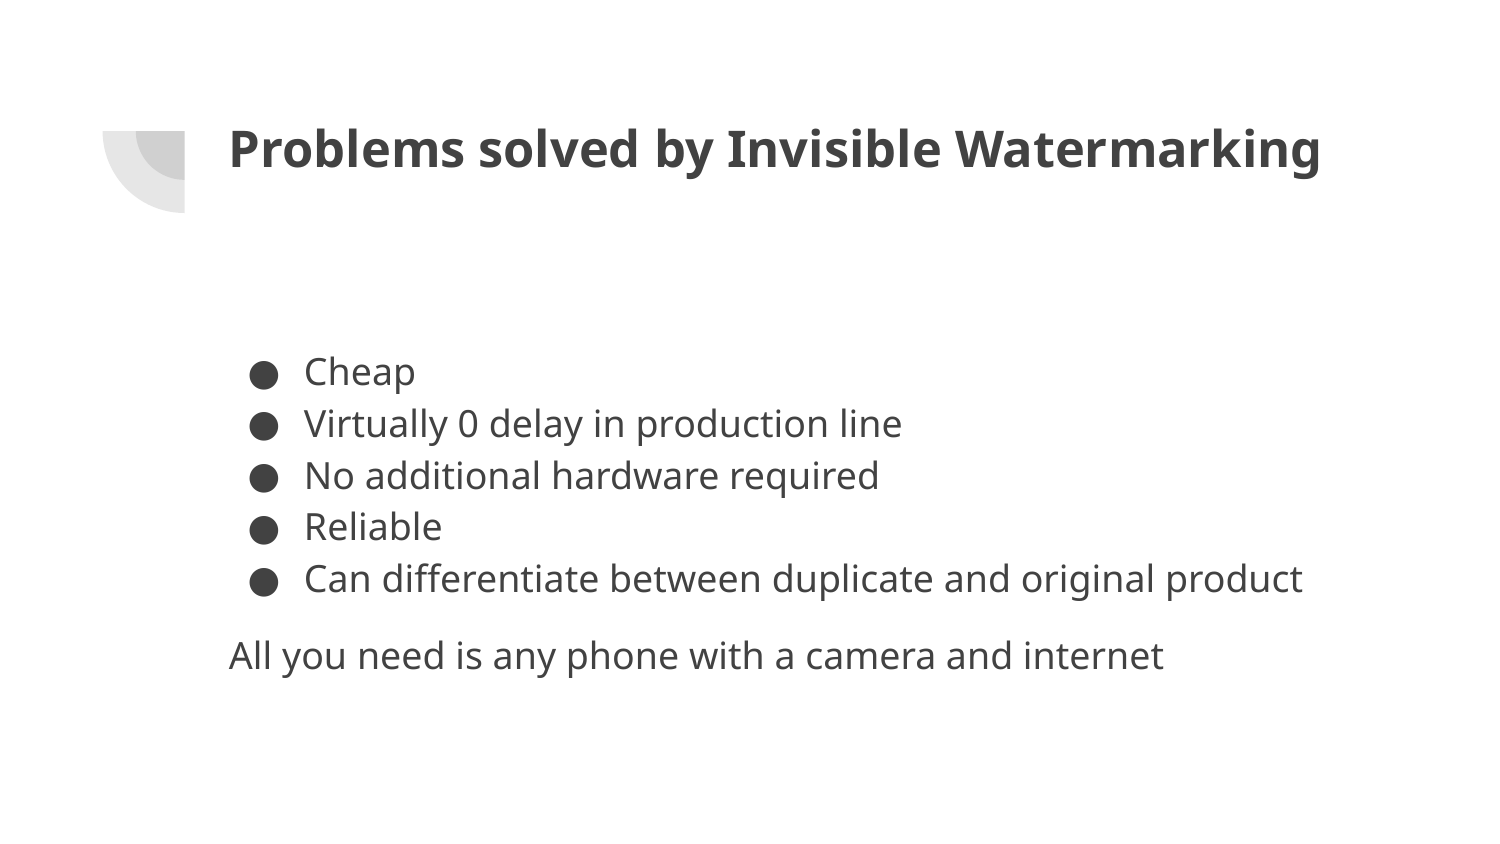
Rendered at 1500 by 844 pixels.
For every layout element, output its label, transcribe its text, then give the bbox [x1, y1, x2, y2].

list Cheap Virtually 0 delay in production line No additional hardware required Reliable Can differentiate between duplicate and original product All you need is any phone with a camera and internet [213, 326, 1368, 744]
title Problems solved by Invisible Watermarking [213, 98, 1368, 263]
